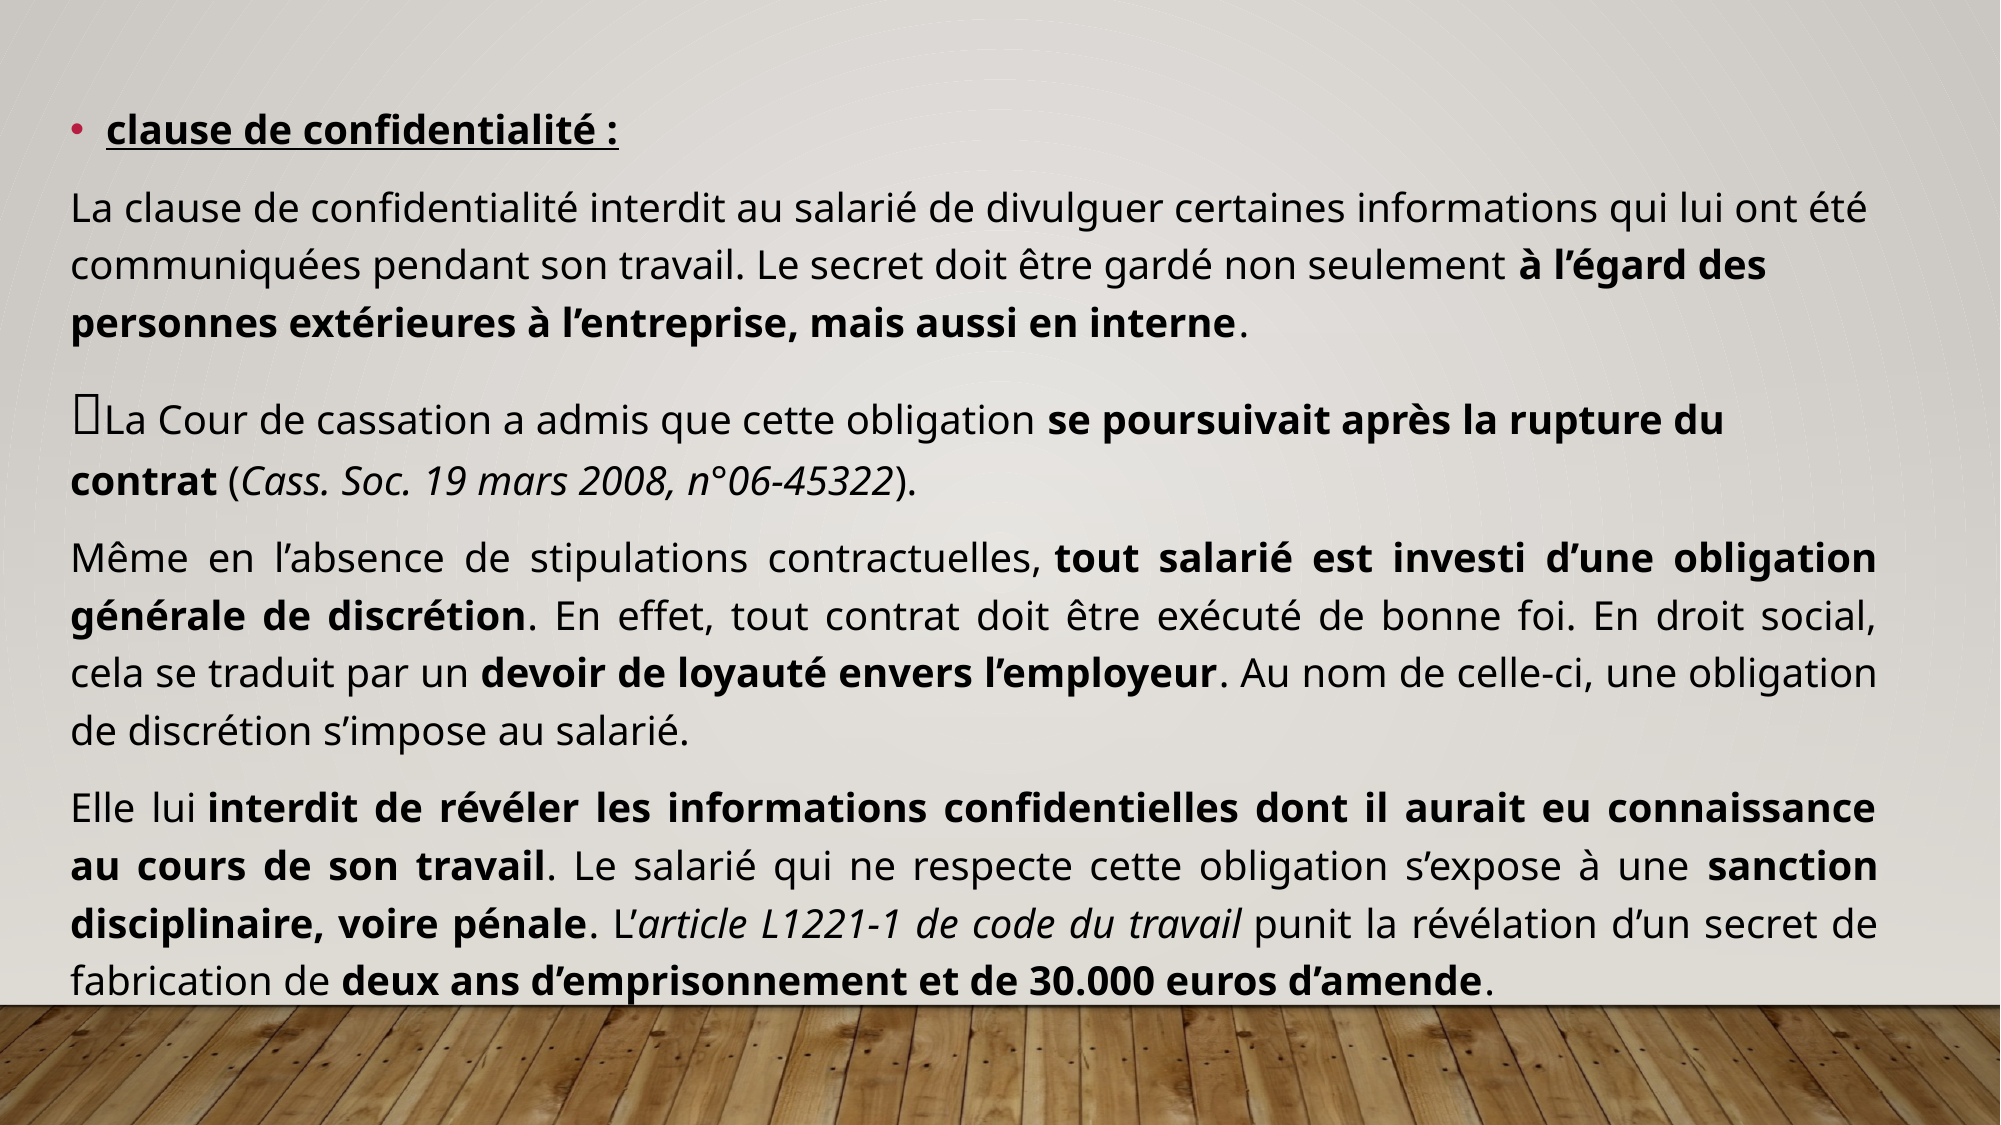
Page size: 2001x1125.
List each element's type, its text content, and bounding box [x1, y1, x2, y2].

picture [0, 1005, 2000, 1125]
list clause de confidentialité : La clause de confidentialité interdit au salarié de divulguer certaines informations qui lui ont été communiquées pendant son travail. Le secret doit être gardé non seulement à l’égard des personnes extérieures à l’entreprise, mais aussi en interne. La Cour de cassation a admis que cette obligation se poursuivait après la rupture du contrat (Cass. Soc. 19 mars 2008, n°06-45322). Même en l’absence de stipulations contractuelles, tout salarié est investi d’une obligation générale de discrétion. En effet, tout contrat doit être exécuté de bonne foi. En droit social, cela se traduit par un devoir de loyauté envers l’employeur. Au nom de celle-ci, une obligation de discrétion s’impose au salarié. Elle lui interdit de révéler les informations confidentielles dont il aurait eu connaissance au cours de son travail. Le salarié qui ne respecte cette obligation s’expose à une sanction disciplinaire, voire pénale. L’article L1221-1 de code du travail punit la révélation d’un secret de fabrication de deux ans d’emprisonnement et de 30.000 euros d’amende. [55, 87, 1894, 1023]
